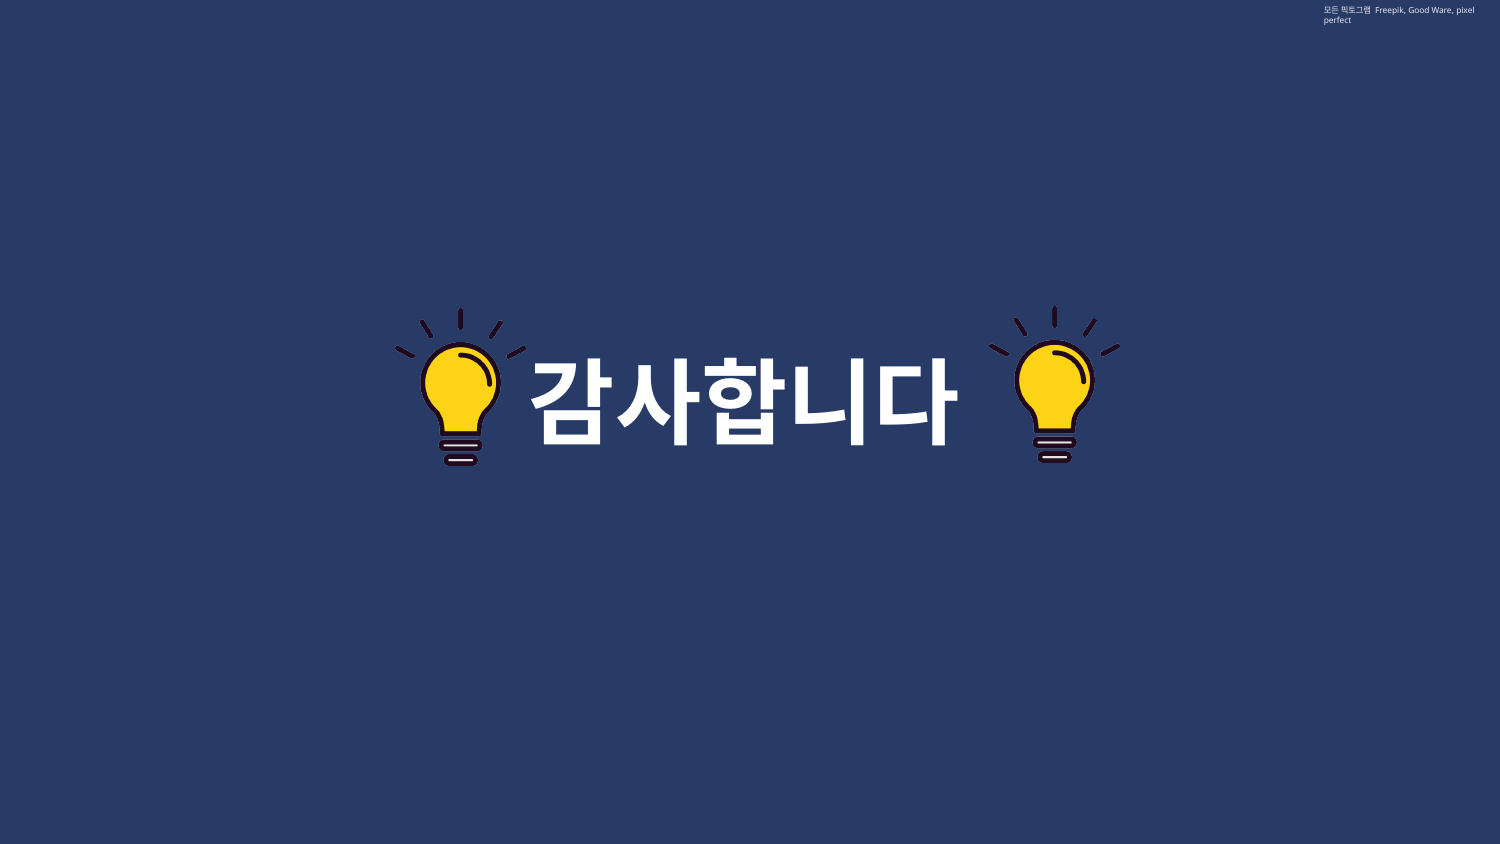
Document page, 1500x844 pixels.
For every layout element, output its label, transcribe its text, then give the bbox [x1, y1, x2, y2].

picture [381, 308, 540, 466]
picture [975, 305, 1134, 464]
text_box 모든 픽토그램 Freepik, Good Ware, pixel perfect [1312, 0, 1500, 21]
text_box 감사합니다 [544, 337, 970, 463]
